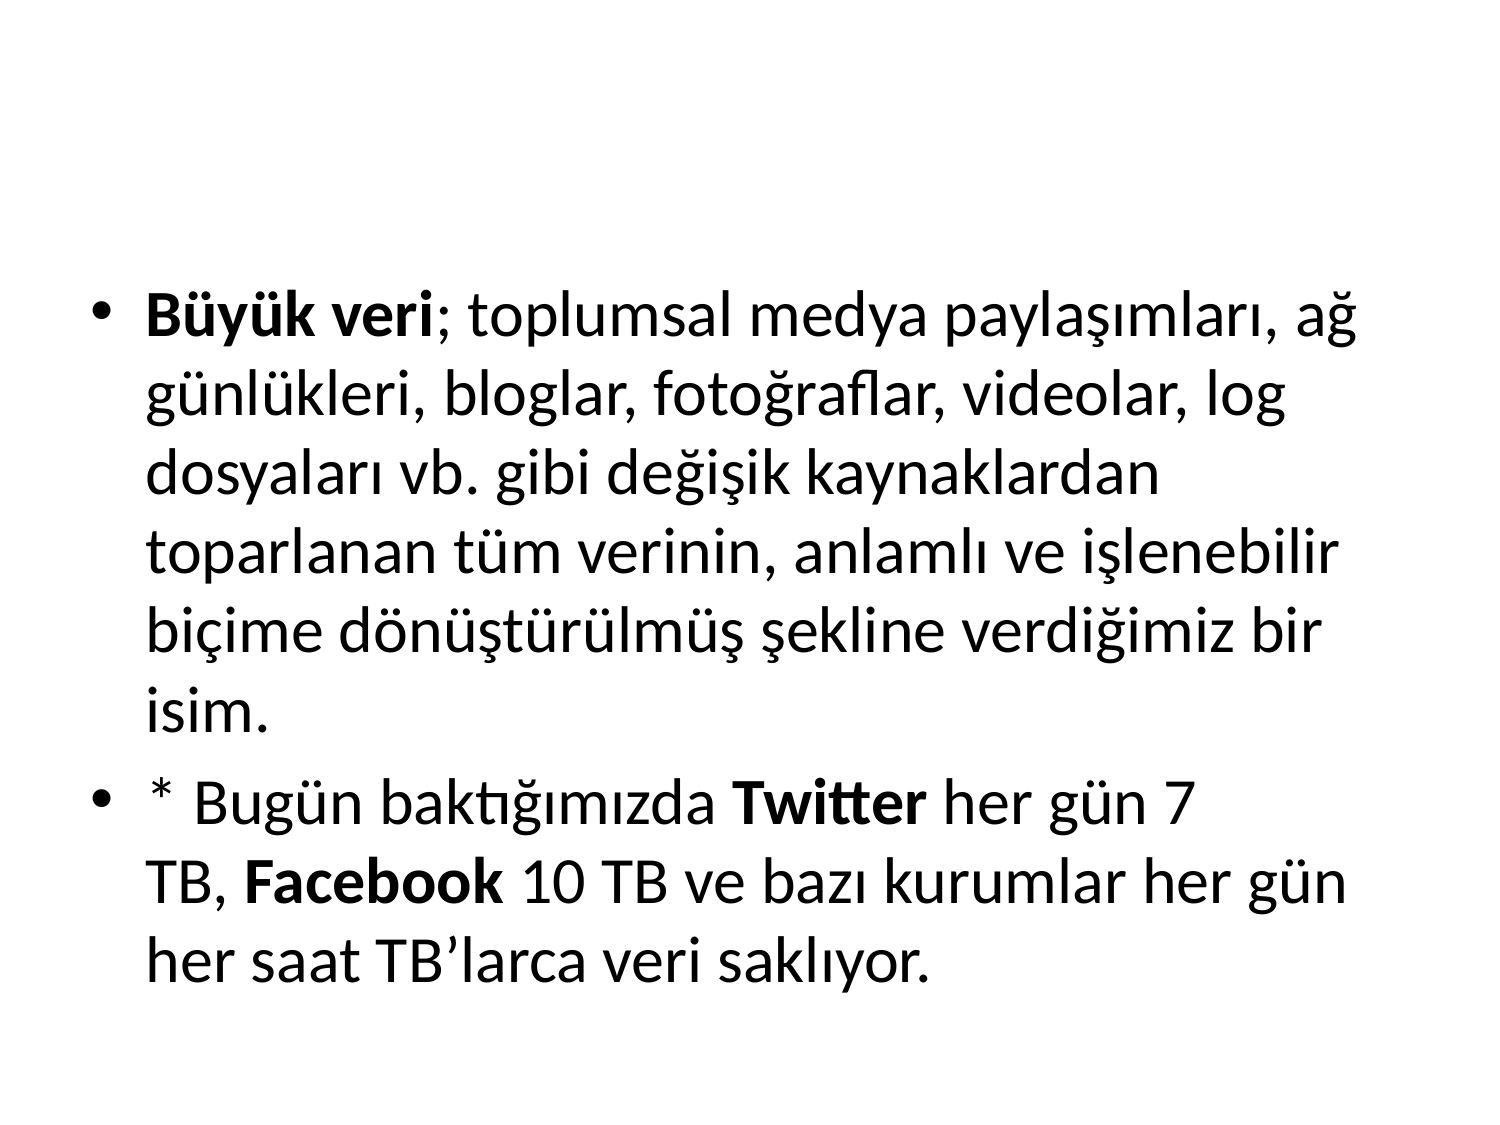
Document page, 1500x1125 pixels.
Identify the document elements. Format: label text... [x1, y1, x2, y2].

list Büyük veri; toplumsal medya paylaşımları, ağ günlükleri, bloglar, fotoğraflar, videolar, log dosyaları vb. gibi değişik kaynaklardan toparlanan tüm verinin, anlamlı ve işlenebilir biçime dönüştürülmüş şekline verdiğimiz bir isim. * Bugün baktığımızda Twitter her gün 7 TB, Facebook 10 TB ve bazı kurumlar her gün her saat TB’larca veri saklıyor. [75, 262, 1425, 1005]
